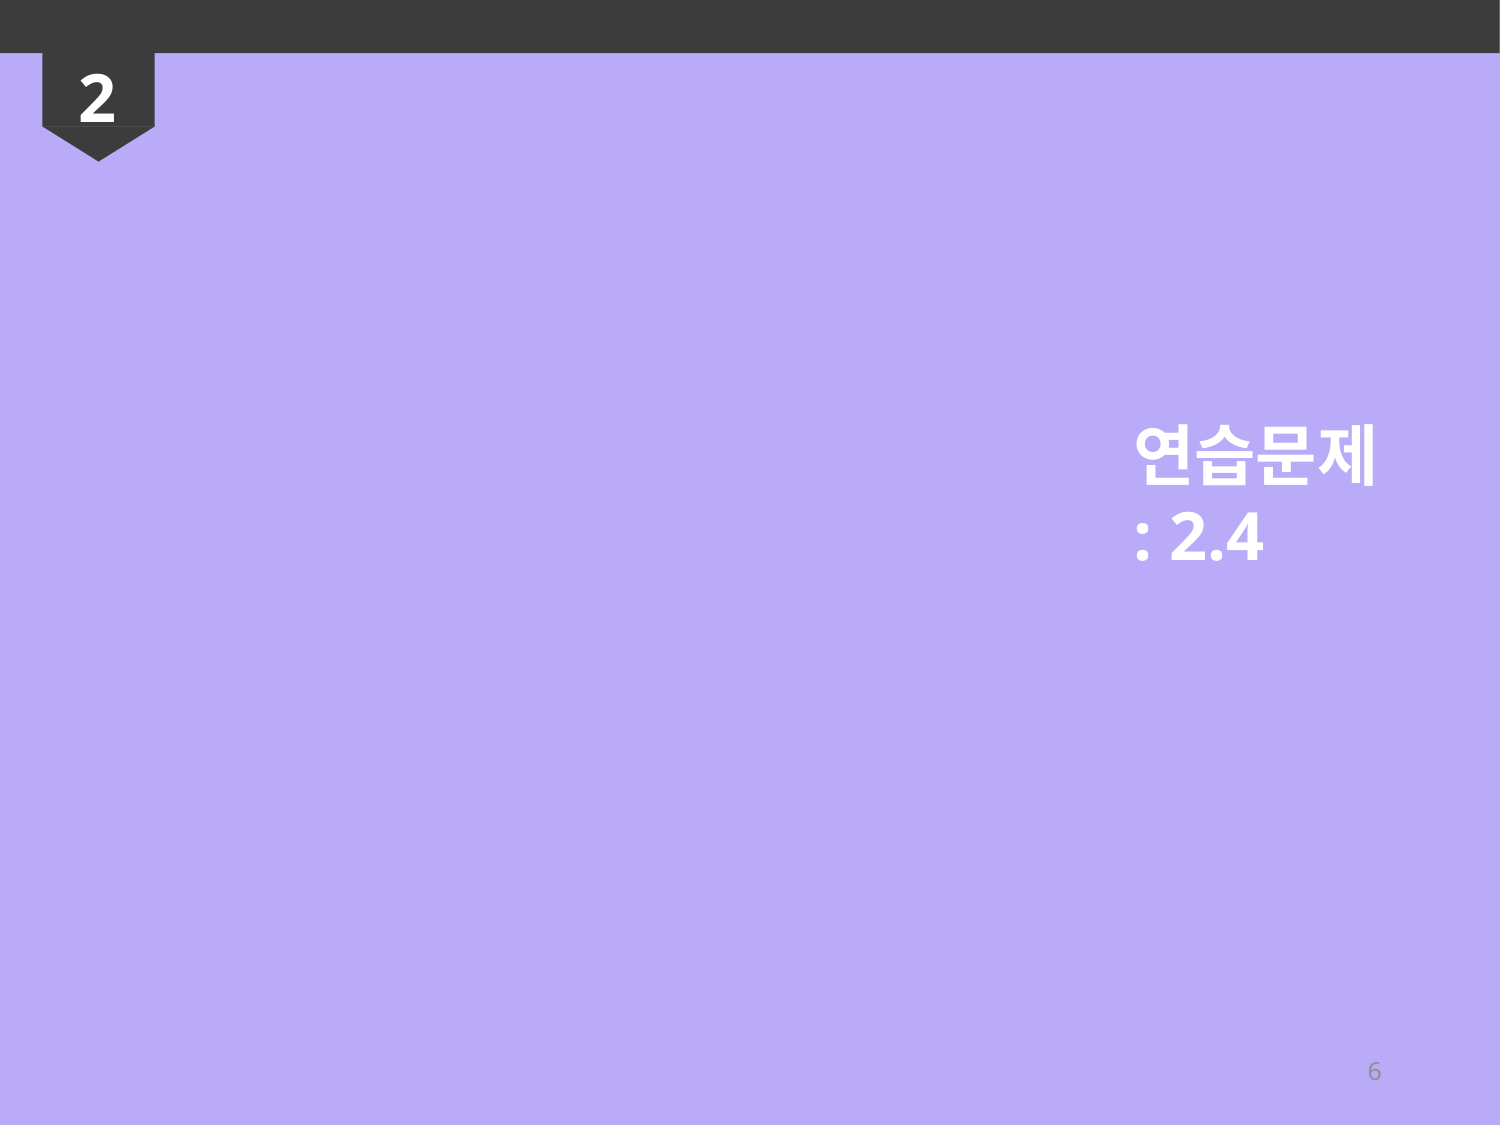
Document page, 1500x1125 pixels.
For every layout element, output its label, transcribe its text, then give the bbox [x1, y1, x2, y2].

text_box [42, 49, 155, 162]
text_box 연습문제 : 2.4 [1118, 406, 1433, 581]
text_box [0, 0, 1500, 54]
slide_number 6 [1059, 1042, 1397, 1103]
text_box 2 [63, 48, 163, 143]
